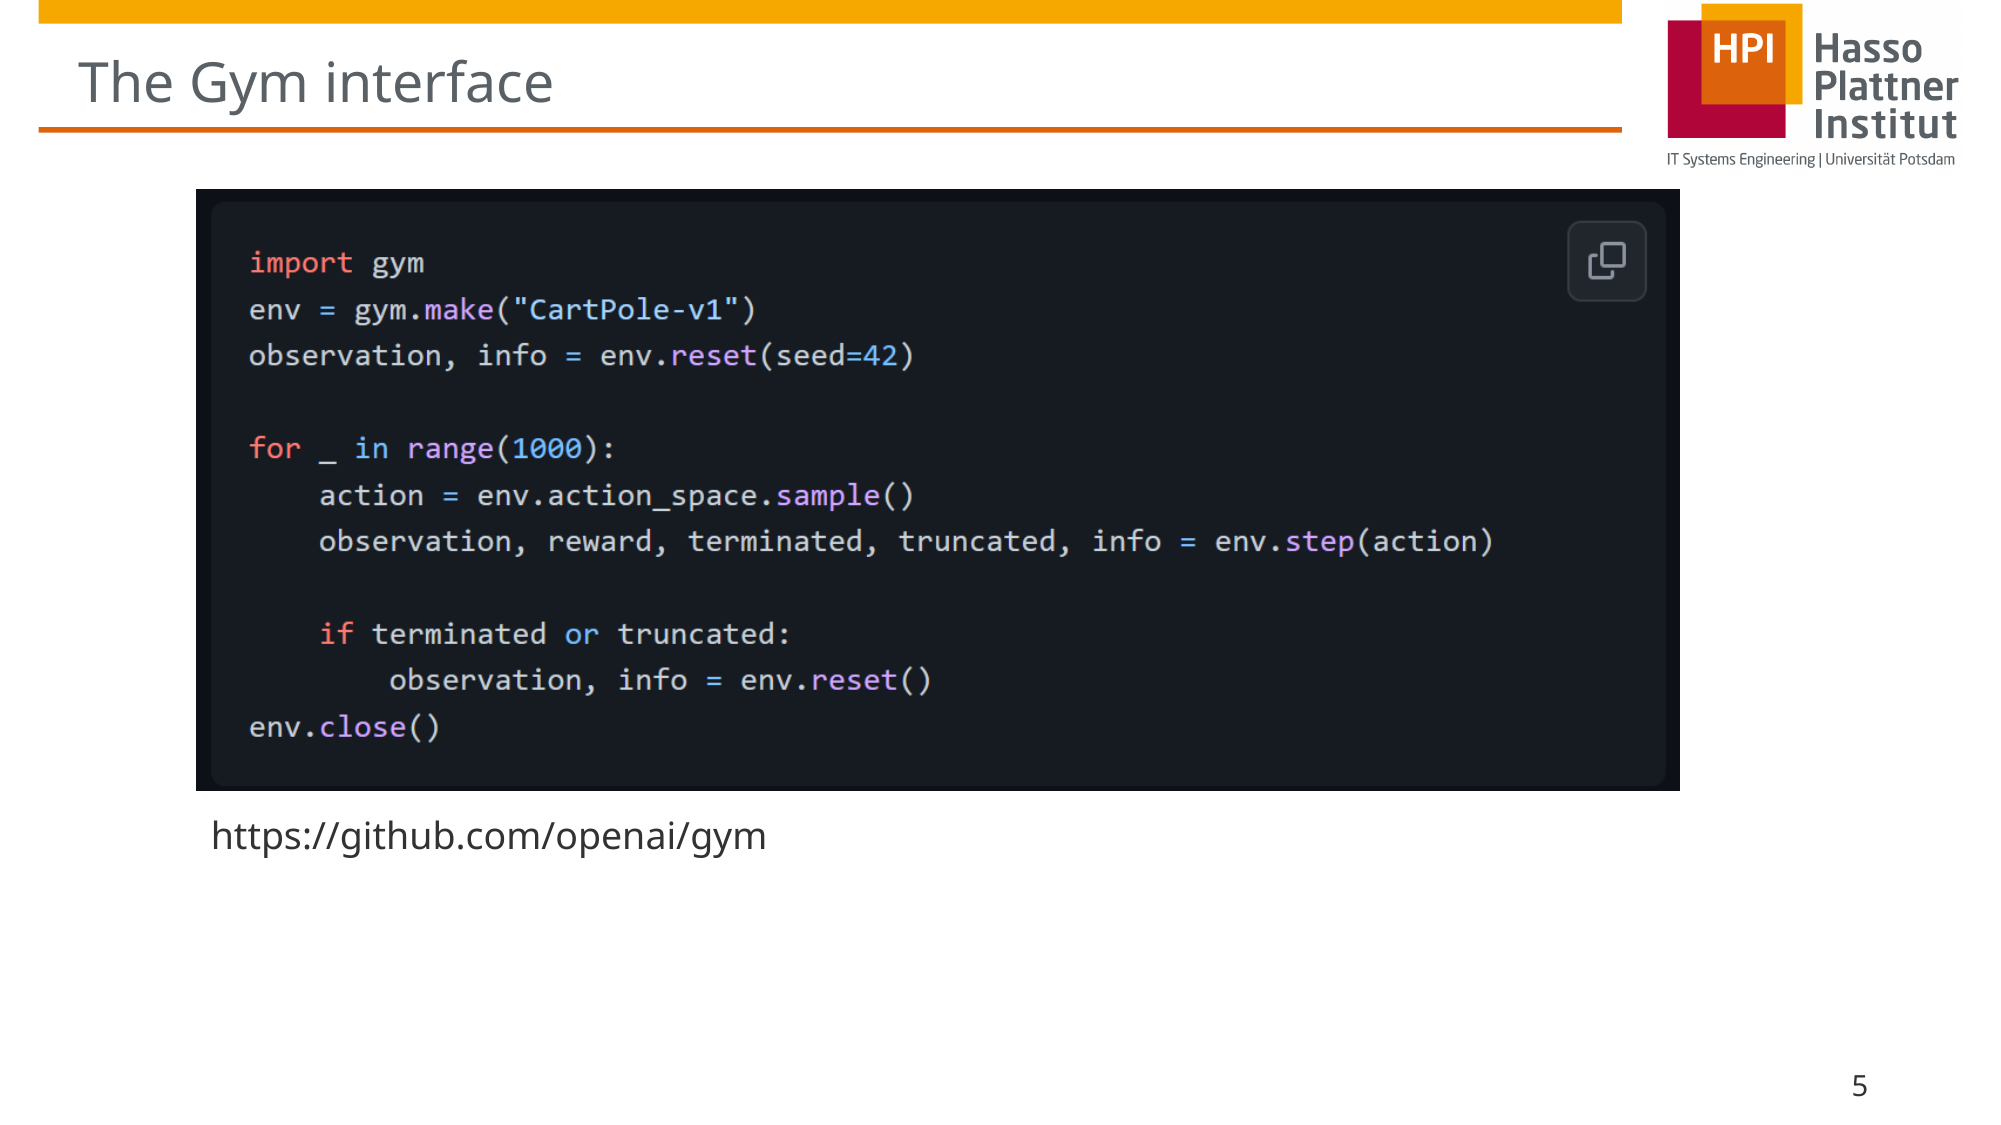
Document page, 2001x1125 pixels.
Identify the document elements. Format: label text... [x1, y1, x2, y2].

picture [1664, 0, 1965, 170]
slide_number 5 [1834, 1064, 1961, 1107]
text_box https://github.com/openai/gym [196, 804, 1221, 865]
title The Gym interface [78, 23, 1583, 115]
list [195, 189, 1680, 791]
